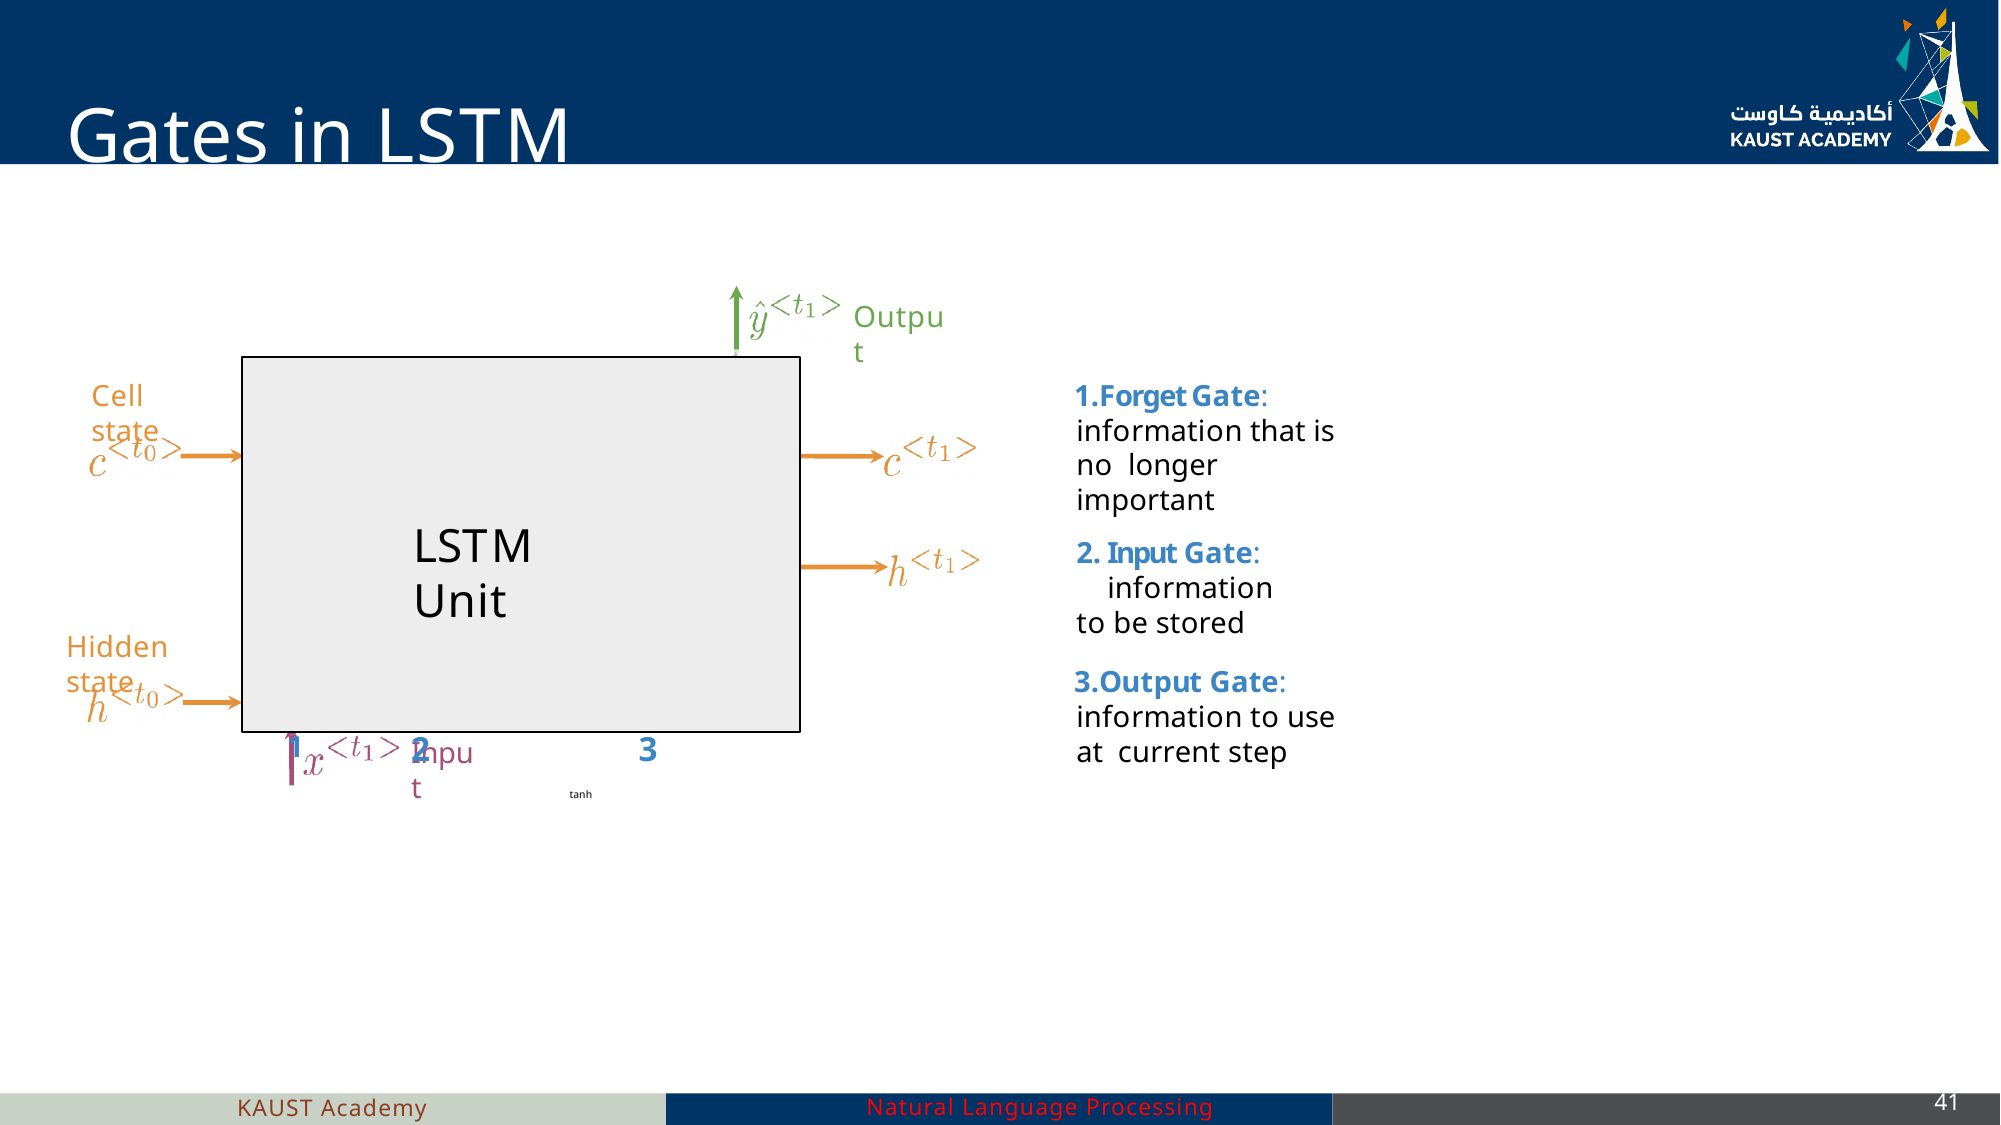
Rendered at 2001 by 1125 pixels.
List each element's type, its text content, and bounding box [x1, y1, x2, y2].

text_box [239, 348, 783, 655]
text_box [240, 355, 802, 734]
picture [1721, 0, 2000, 159]
text_box Input [409, 801, 481, 805]
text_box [87, 285, 980, 787]
title Gates in LSTM [64, 85, 764, 276]
text_box Forget Gate: information that is no longer important Input Gate: information to be stored Output Gate: information to use at current step [1074, 374, 1413, 768]
text_box x + tanh x x 1 2 3 tanh [287, 787, 707, 801]
text_box Hidden state [64, 626, 87, 699]
